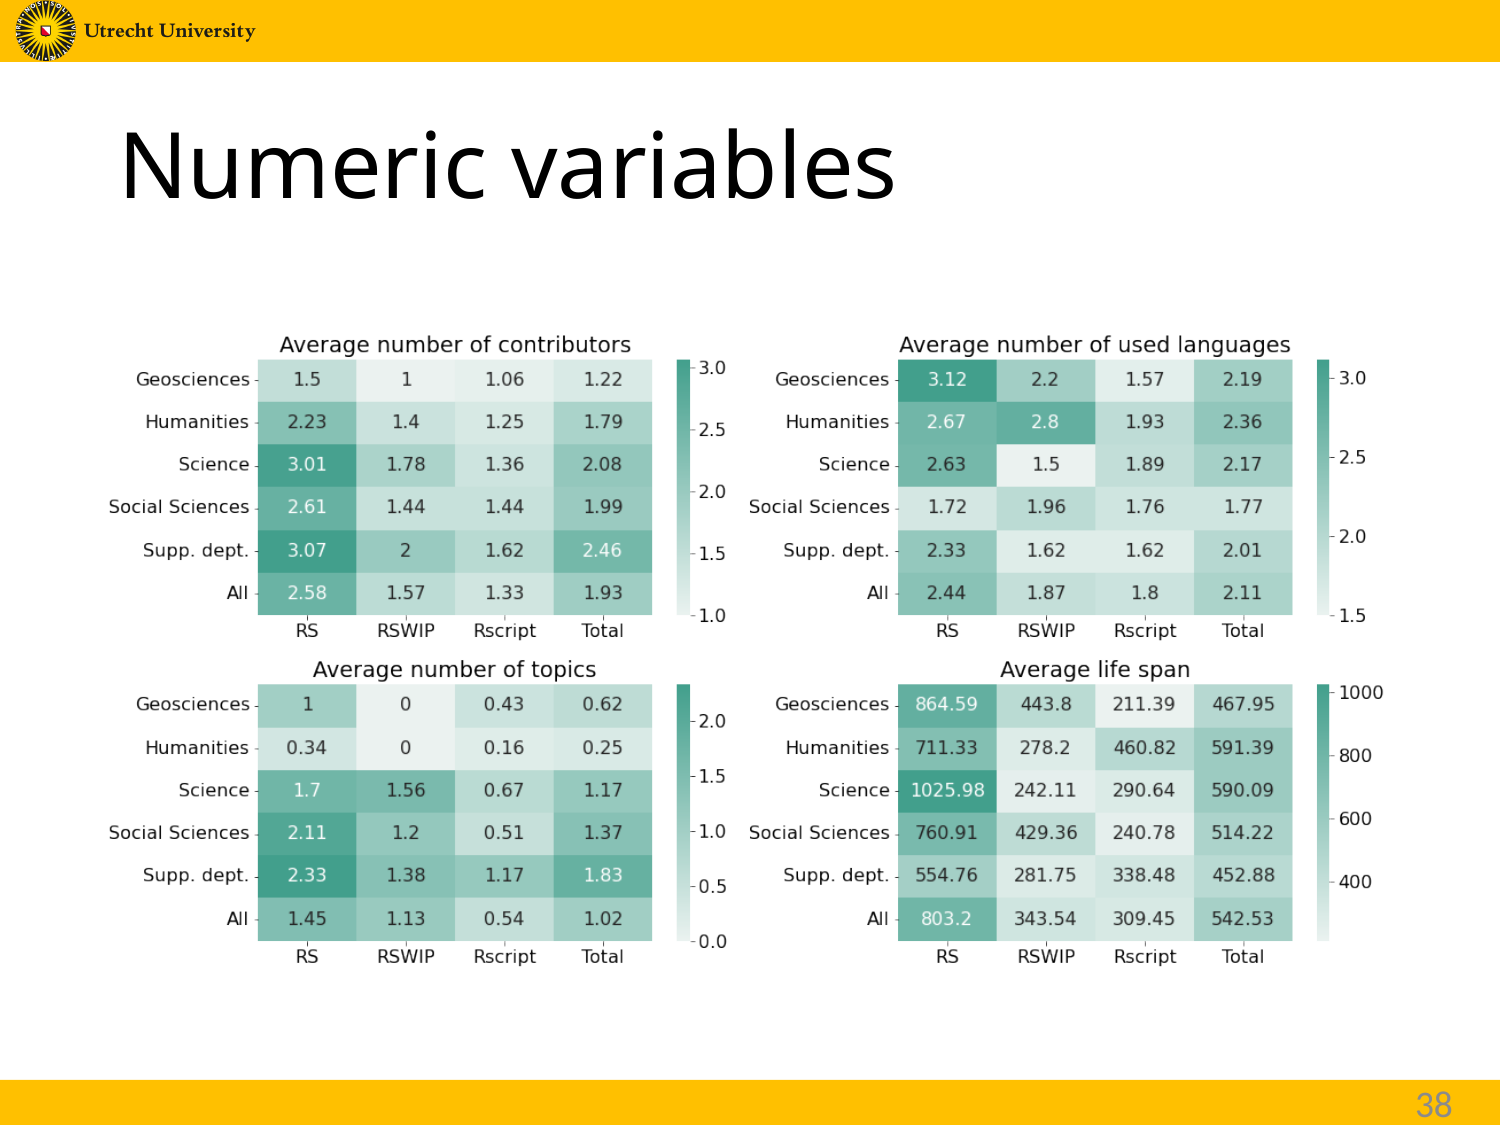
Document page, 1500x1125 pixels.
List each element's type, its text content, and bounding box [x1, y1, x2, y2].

slide_number 38 [1130, 1072, 1468, 1125]
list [89, 321, 1411, 986]
title Numeric variables [103, 59, 1397, 278]
picture [0, 0, 326, 101]
